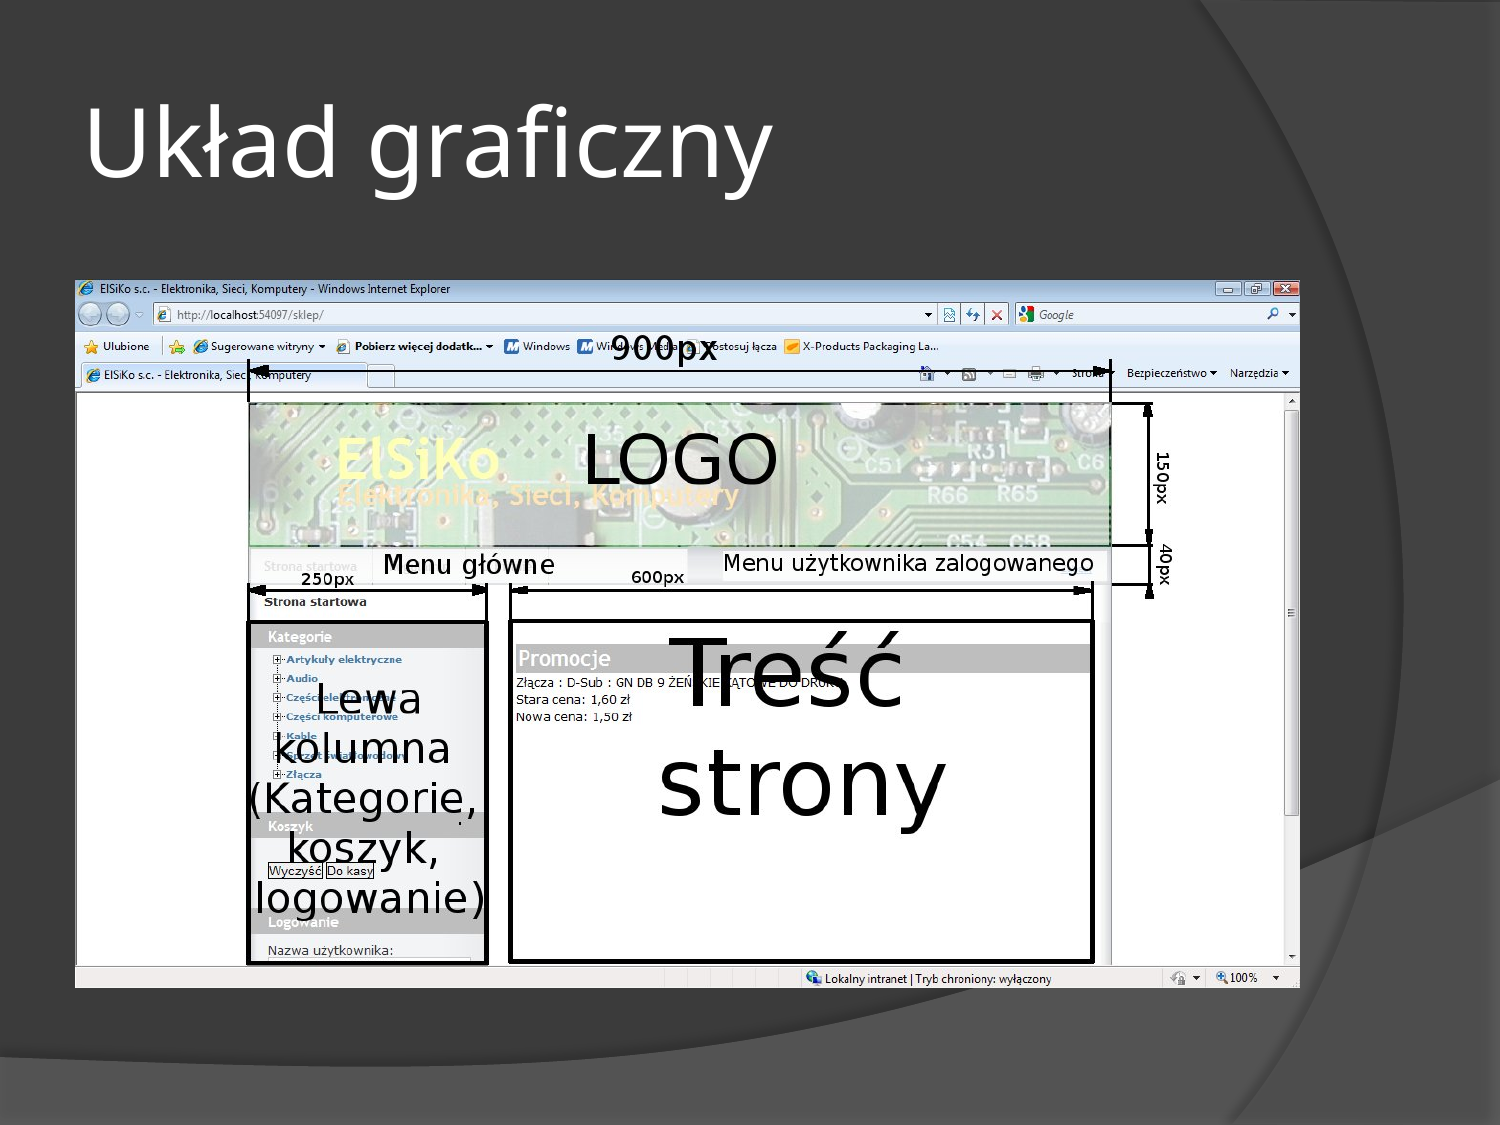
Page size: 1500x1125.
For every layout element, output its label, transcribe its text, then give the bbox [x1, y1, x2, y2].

title Układ graficzny [75, 45, 1300, 233]
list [74, 279, 1301, 989]
